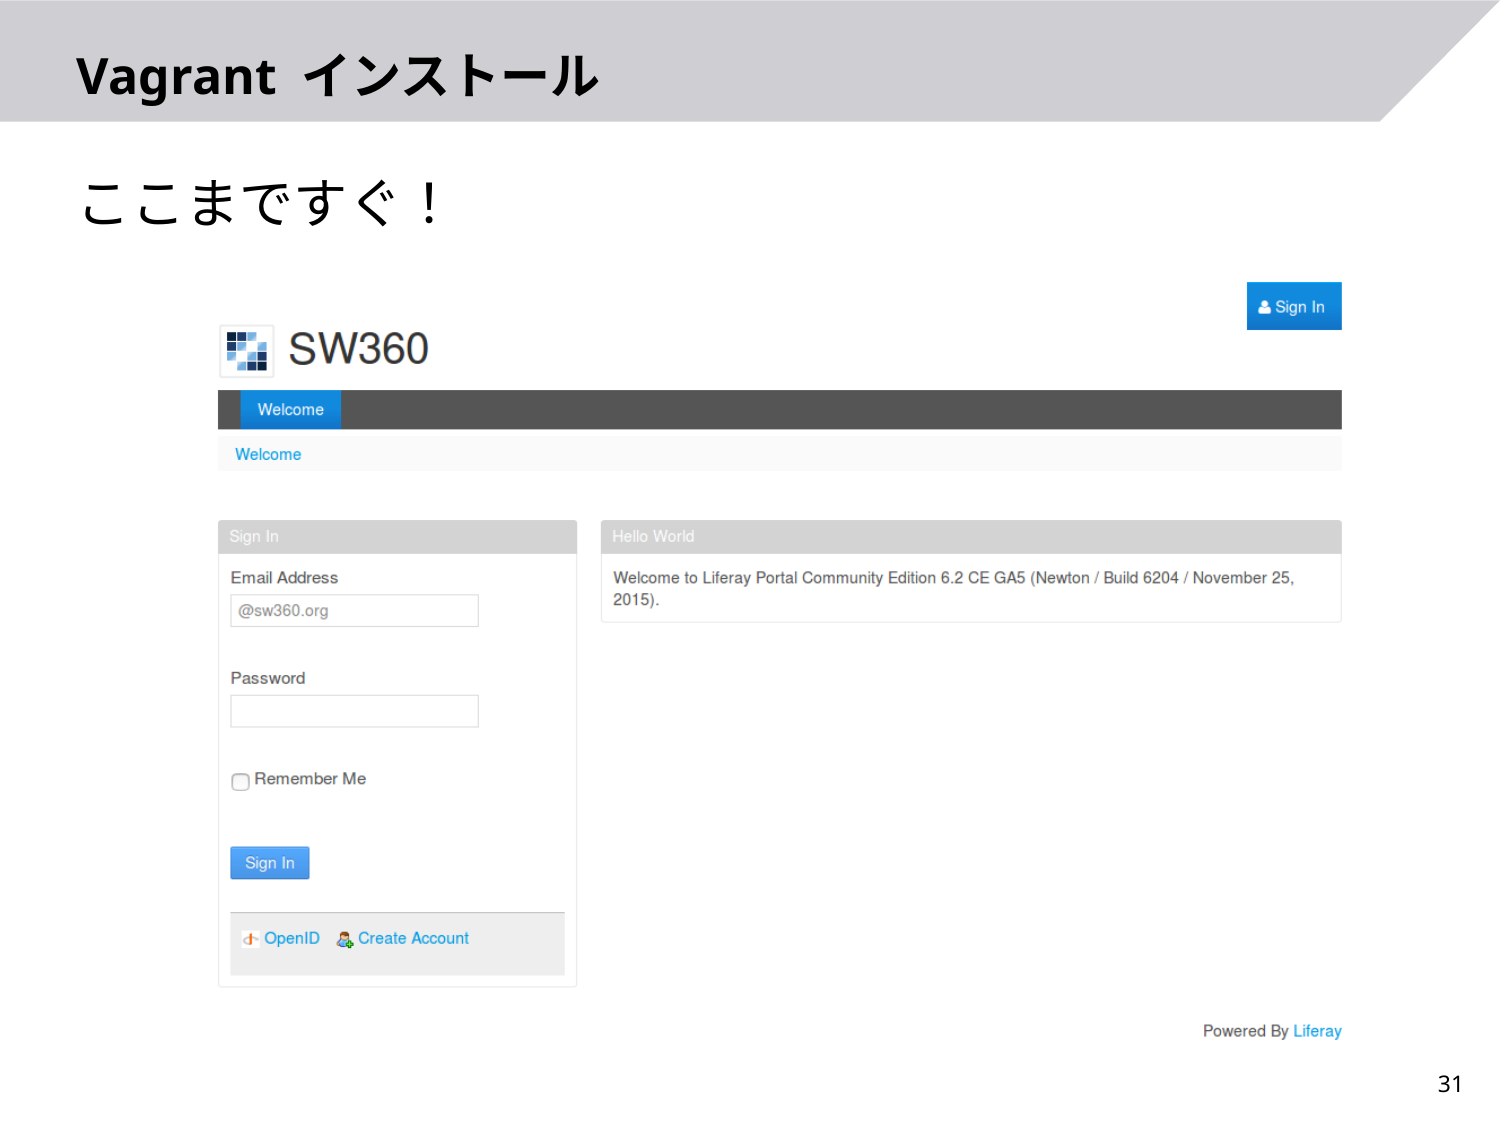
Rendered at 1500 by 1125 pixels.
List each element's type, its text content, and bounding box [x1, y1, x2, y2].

title Vagrant インストール [0, 0, 1500, 123]
picture [139, 282, 1421, 1053]
list ここまですぐ！ [76, 162, 1421, 243]
